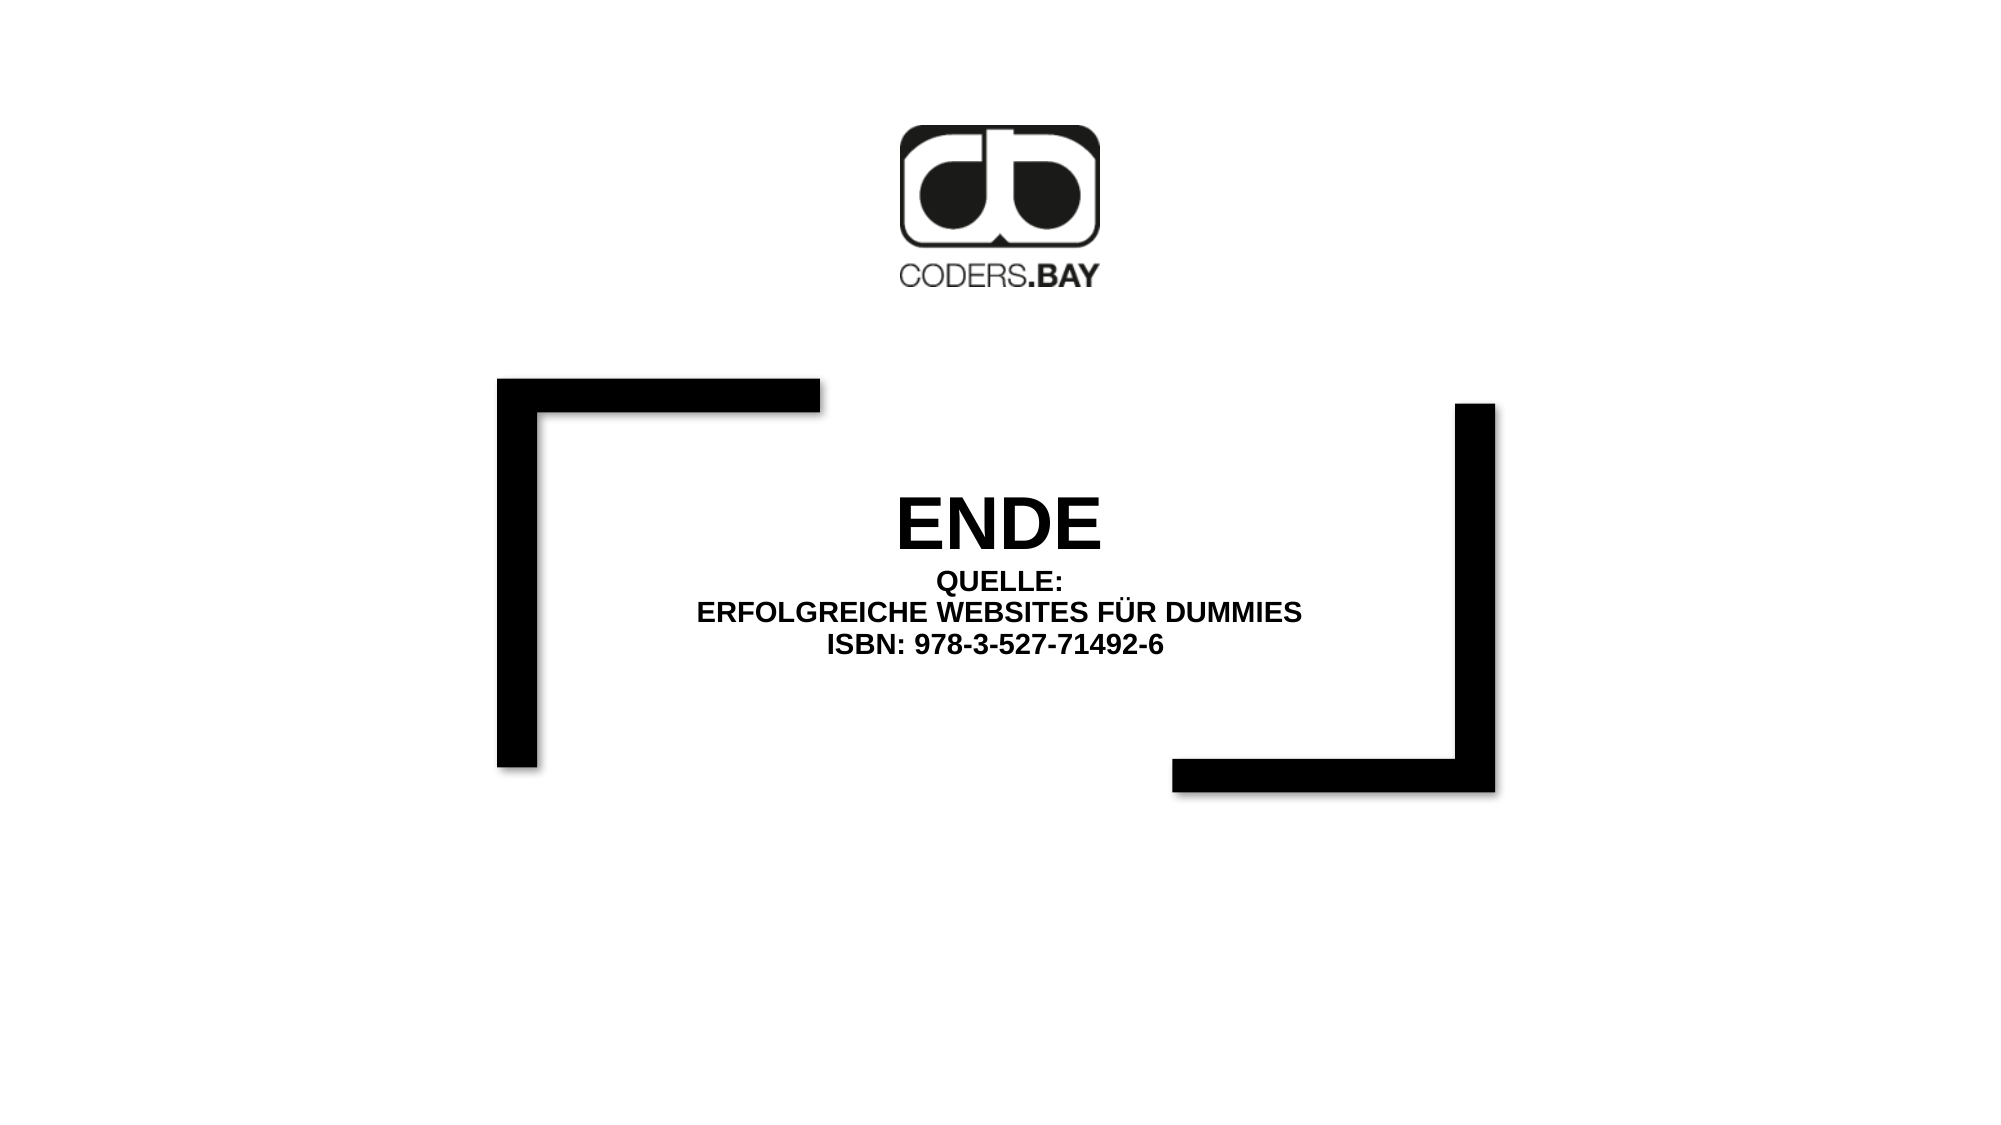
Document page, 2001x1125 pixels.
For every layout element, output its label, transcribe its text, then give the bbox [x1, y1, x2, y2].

title Ende quelle: Erfolgreiche Websites für Dummies ISBN: 978-3-527-71492-6 [553, 442, 1447, 704]
picture [900, 125, 1100, 287]
